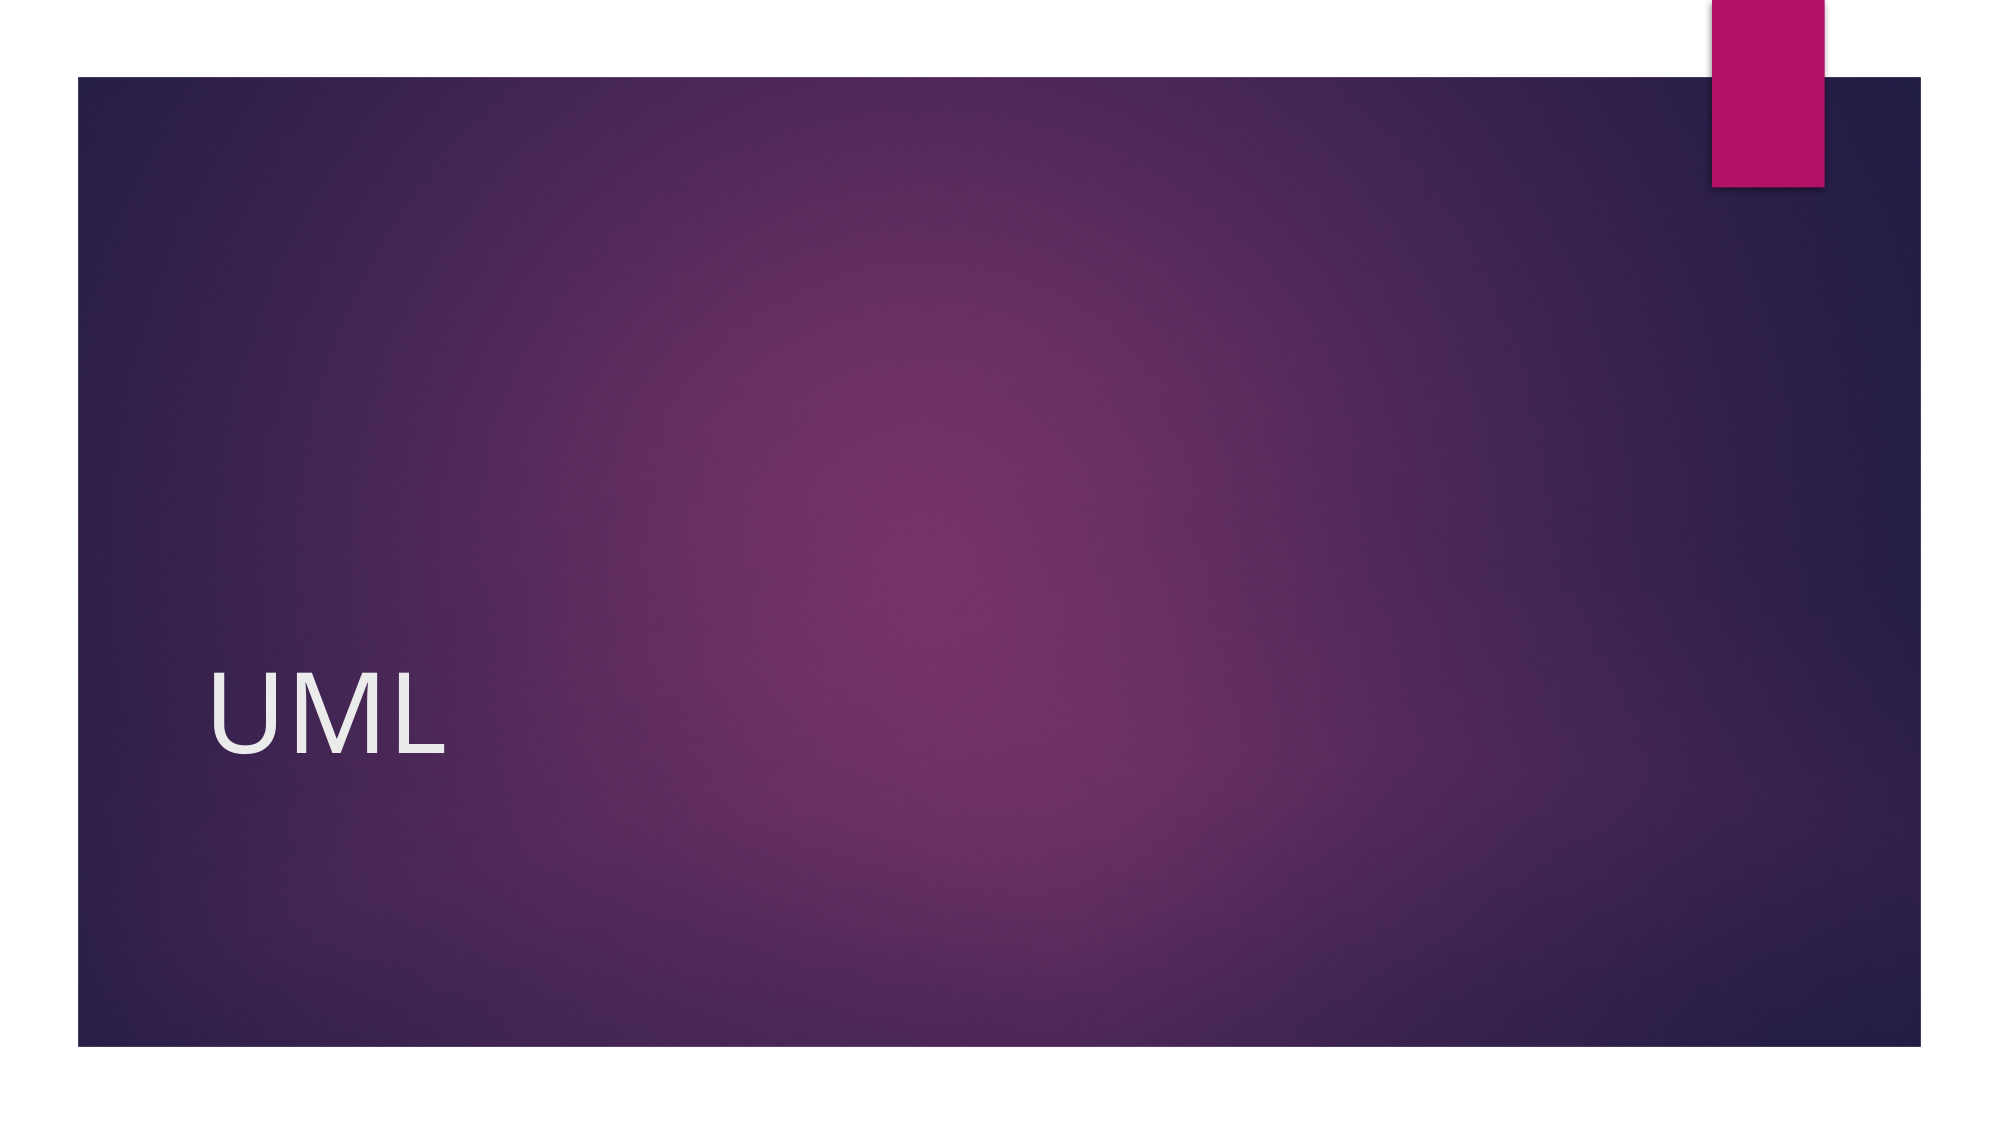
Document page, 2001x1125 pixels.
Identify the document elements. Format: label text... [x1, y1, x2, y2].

title UML [189, 344, 1638, 784]
